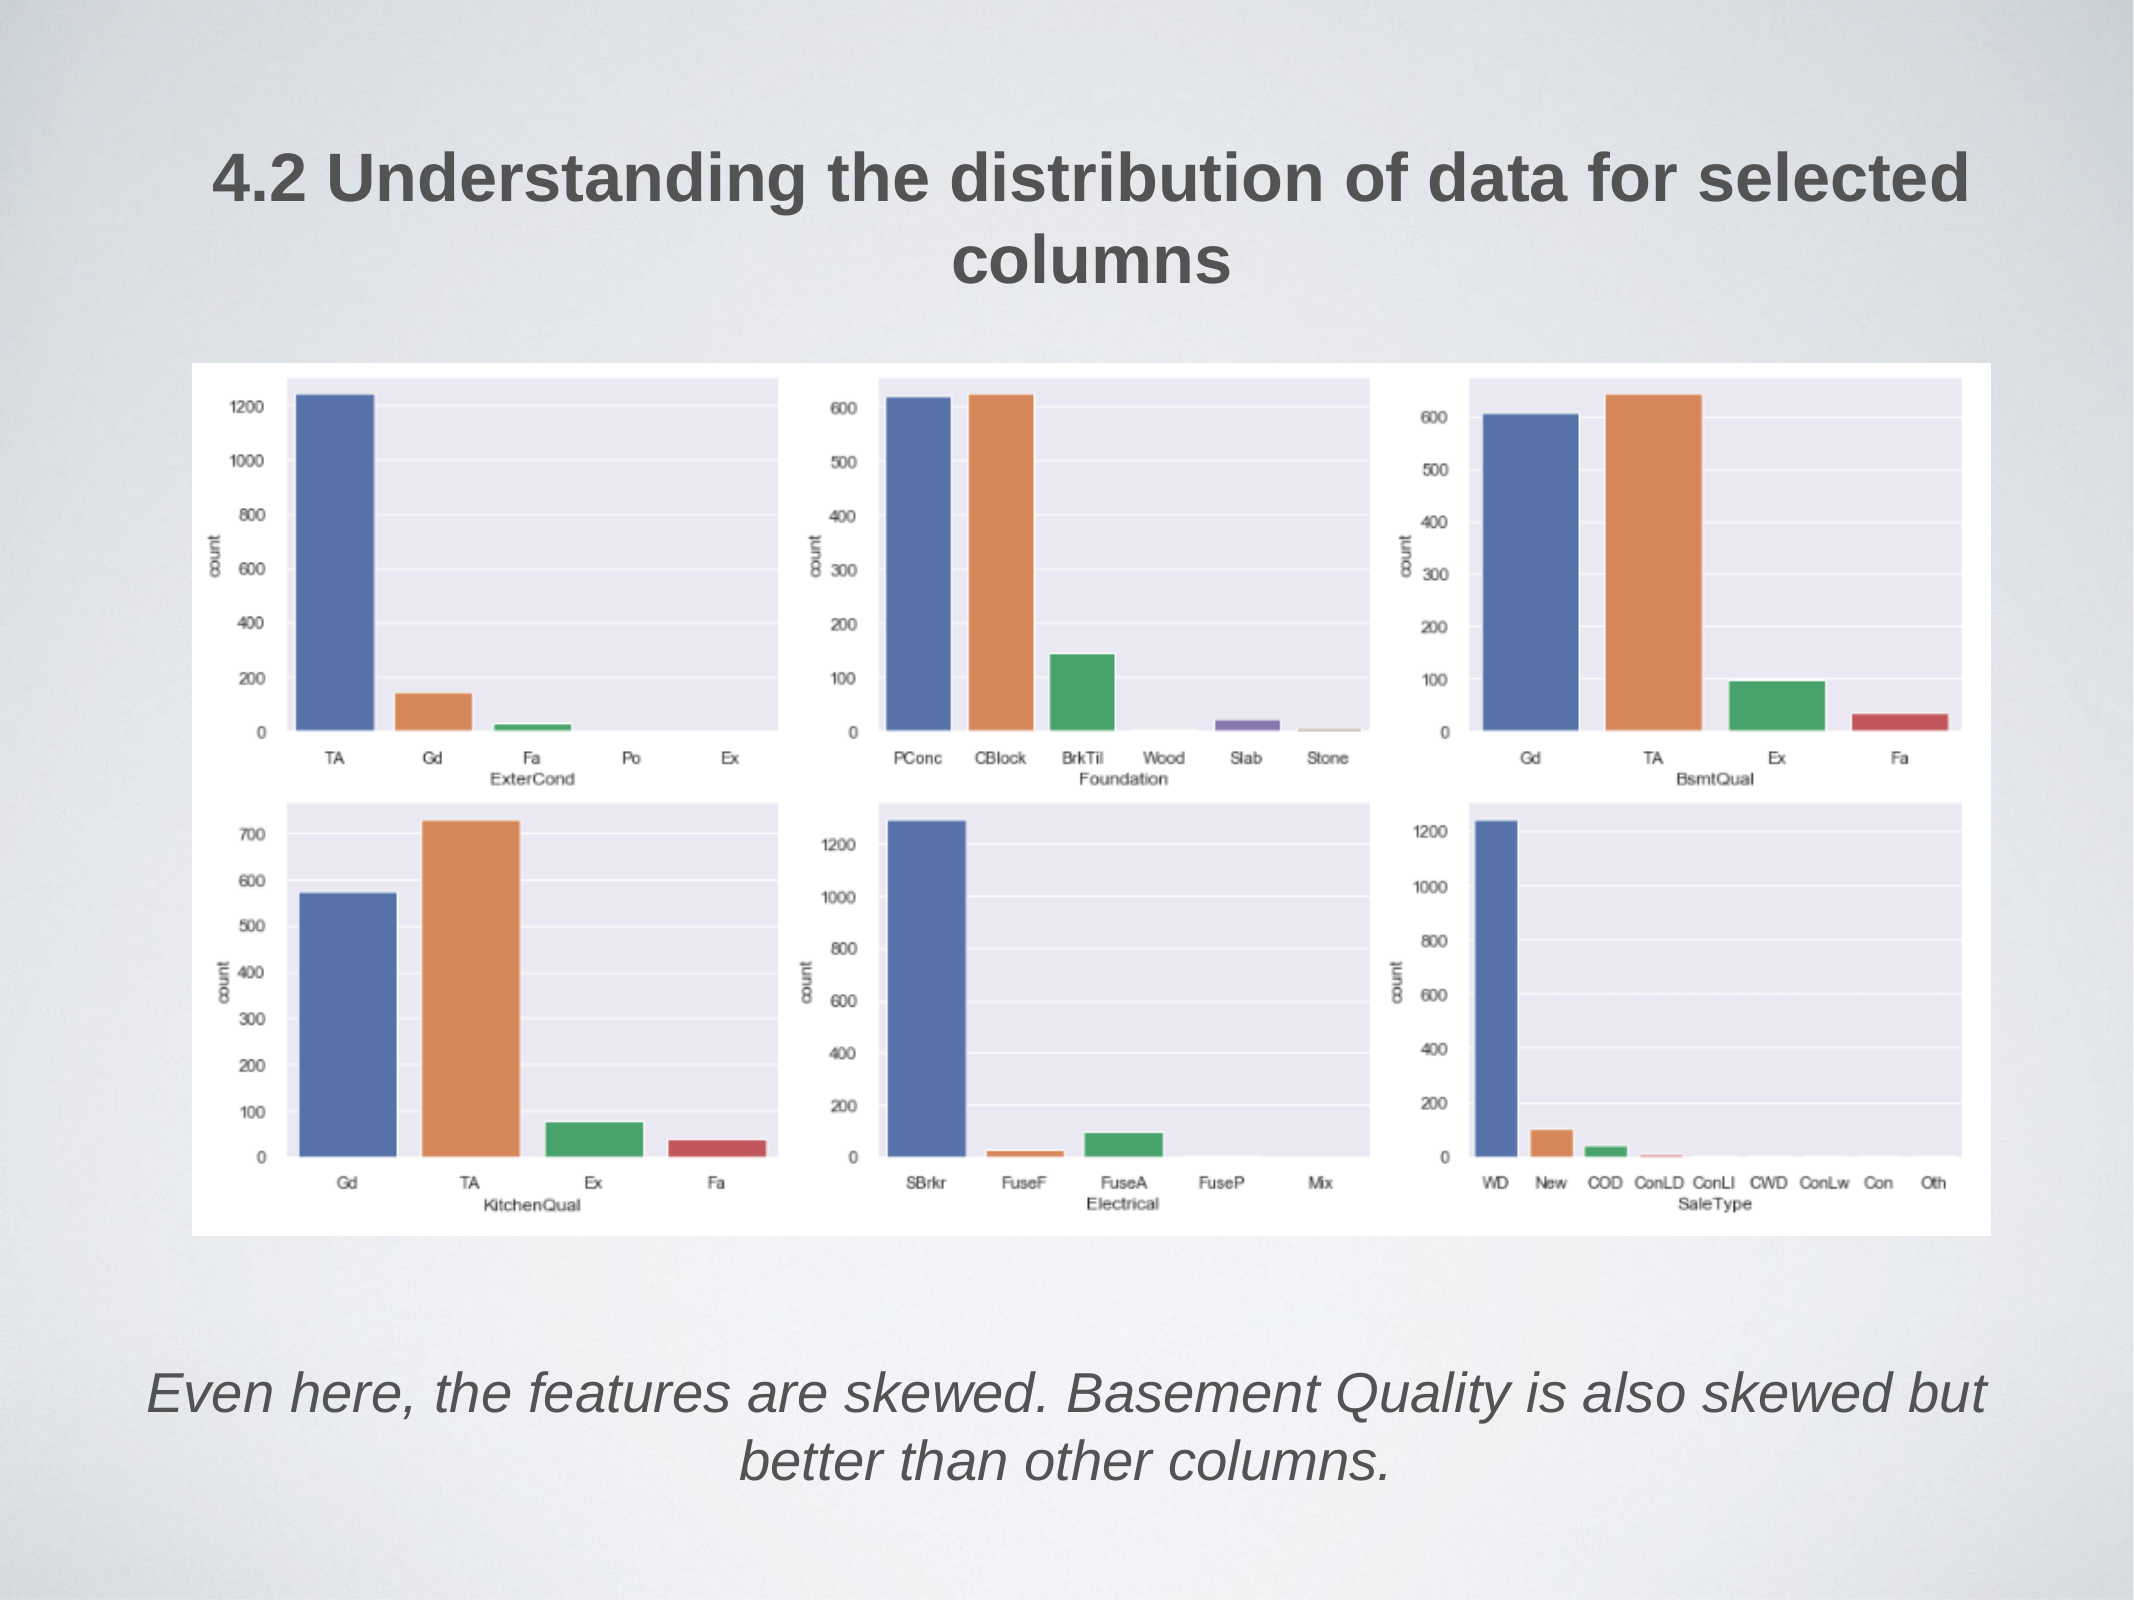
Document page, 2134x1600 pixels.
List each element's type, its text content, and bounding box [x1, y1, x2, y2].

picture [0, 0, 2134, 1600]
text_box 4.2 Understanding the distribution of data for selected columns [83, 123, 2100, 306]
subtitle Even here, the features are skewed. Basement Quality is also skewed but better than other columns. [57, 1317, 2076, 1531]
